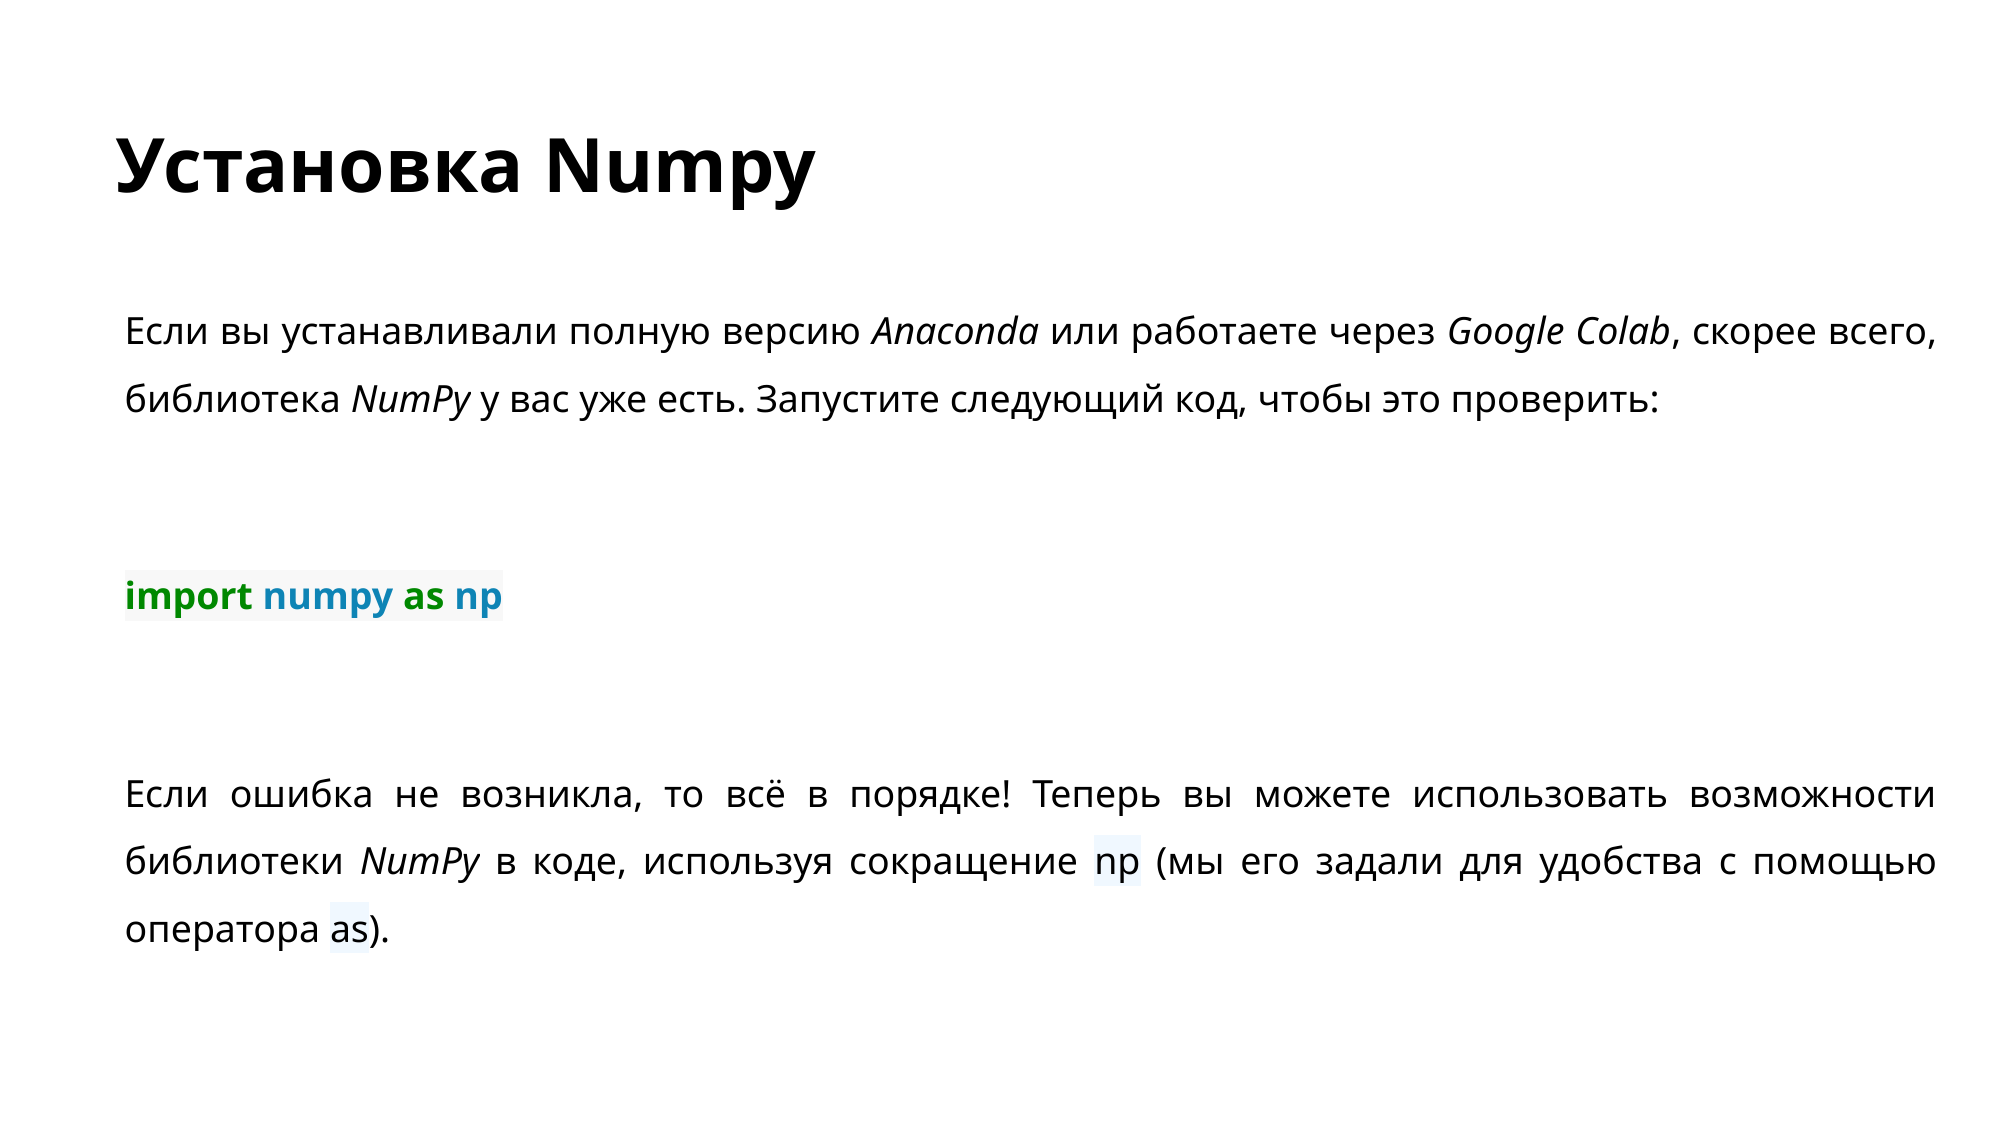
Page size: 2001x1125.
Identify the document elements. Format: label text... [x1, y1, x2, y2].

title Установка Numpy [100, 59, 1865, 278]
list Если вы устанавливали полную версию Anaconda или работаете через Google Colab, скорее всего, библиотека NumPy у вас уже есть. Запустите следующий код, чтобы это проверить: import numpy as np Если ошибка не возникла, то всё в порядке! Теперь вы можете использовать возможности библиотеки NumPy в коде, используя сокращение np (мы его задали для удобства с помощью оператора as). [109, 277, 1953, 1020]
